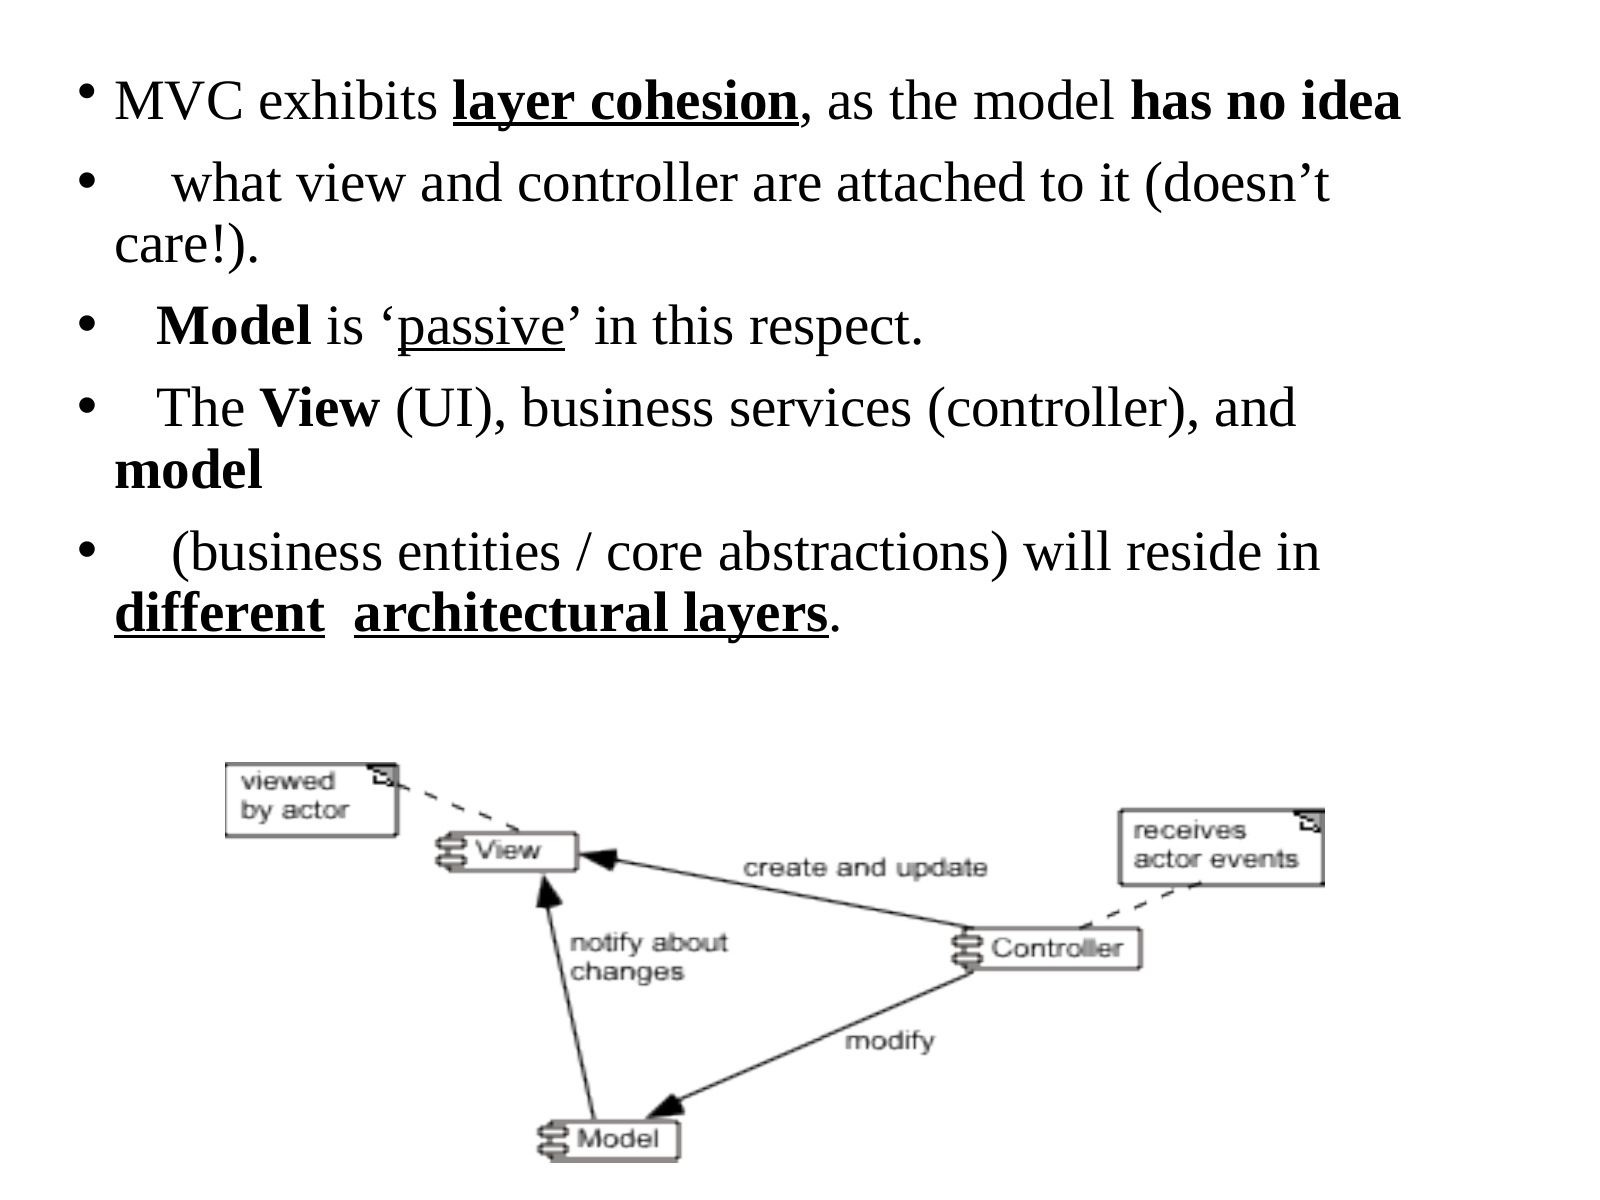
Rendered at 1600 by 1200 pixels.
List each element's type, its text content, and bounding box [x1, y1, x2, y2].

list MVC exhibits layer cohesion, as the model has no idea what view and controller are attached to it (doesn’t care!). Model is ‘passive’ in this respect. The View (UI), business services (controller), and model (business entities / core abstractions) will reside in different architectural layers. [62, 62, 1425, 713]
picture [224, 762, 1325, 1163]
